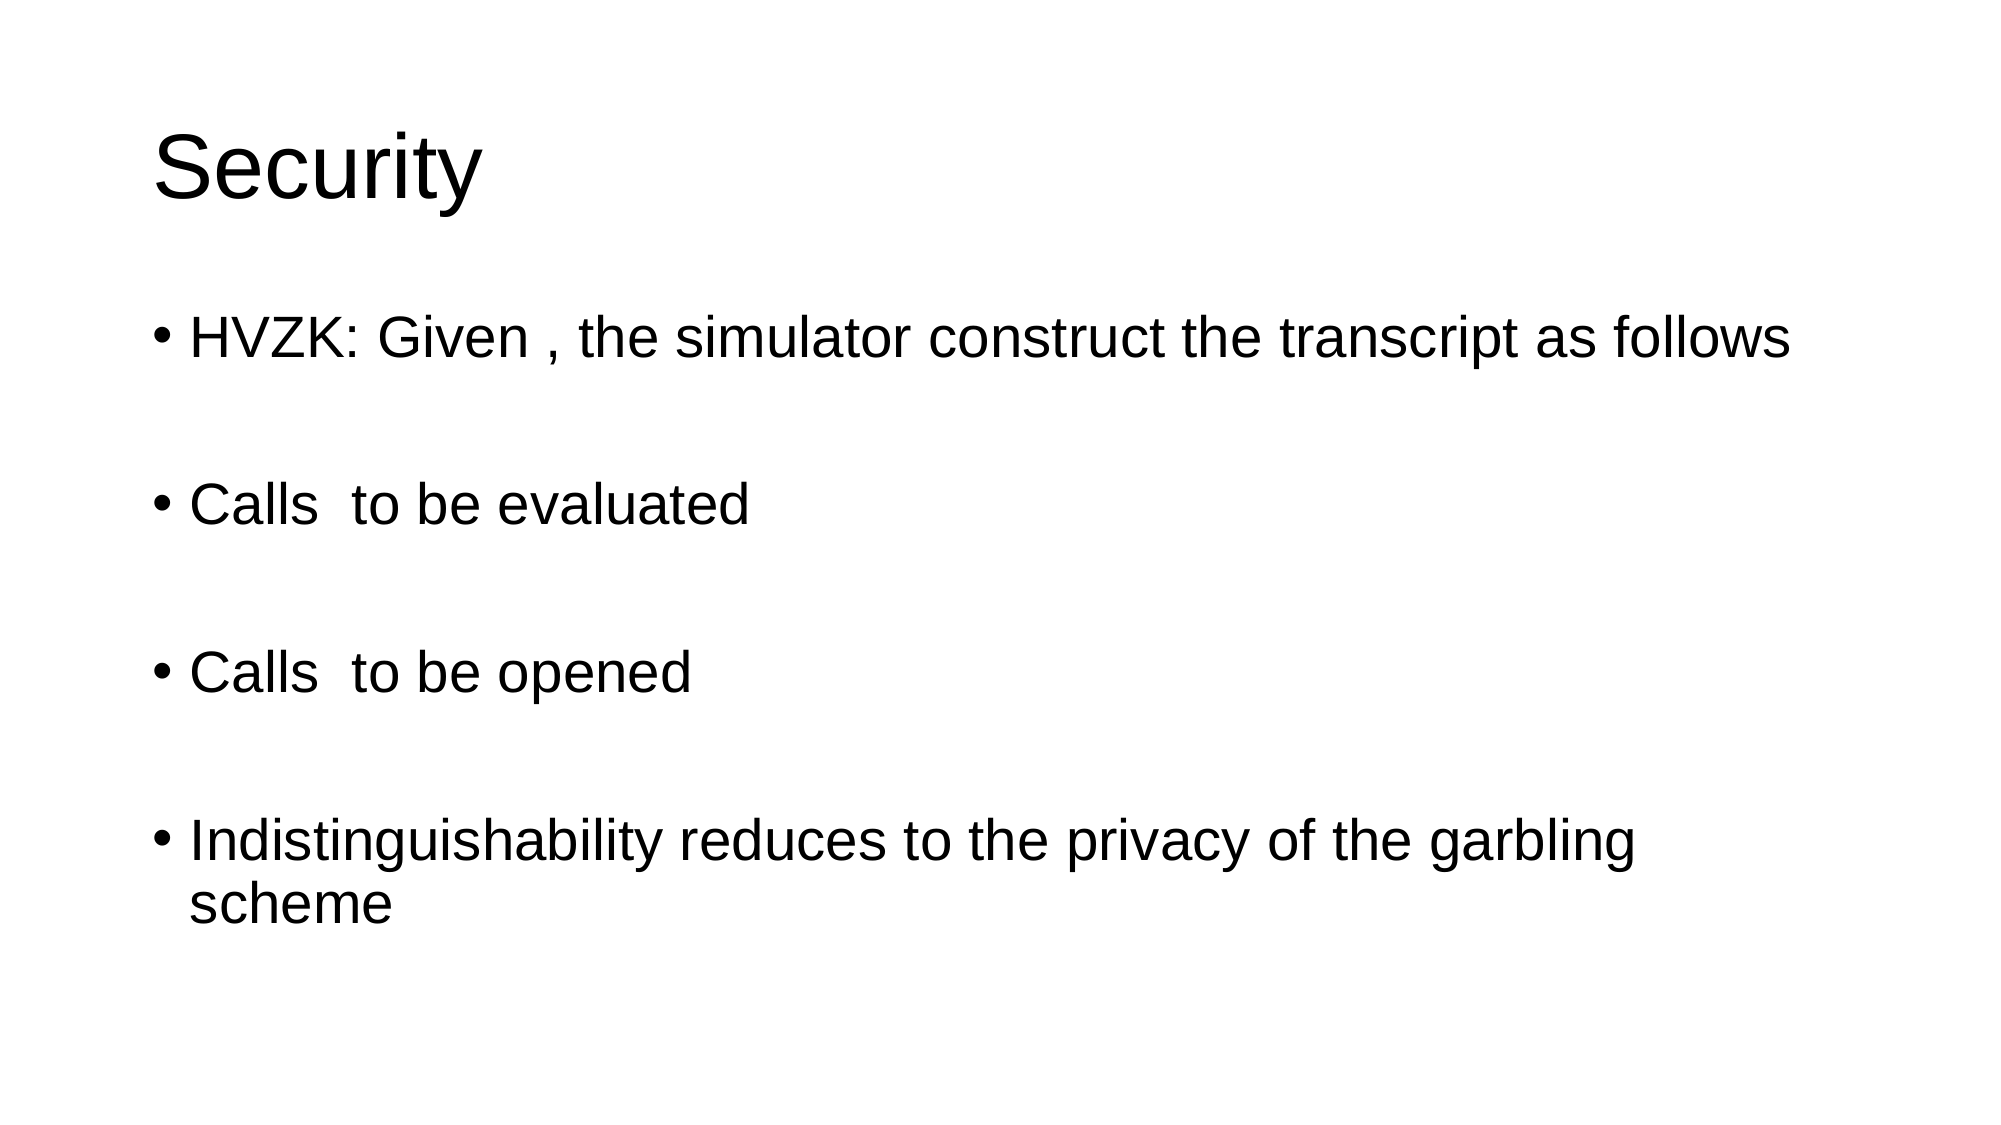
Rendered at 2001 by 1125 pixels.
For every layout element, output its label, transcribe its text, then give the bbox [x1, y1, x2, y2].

title Security [137, 59, 1863, 278]
